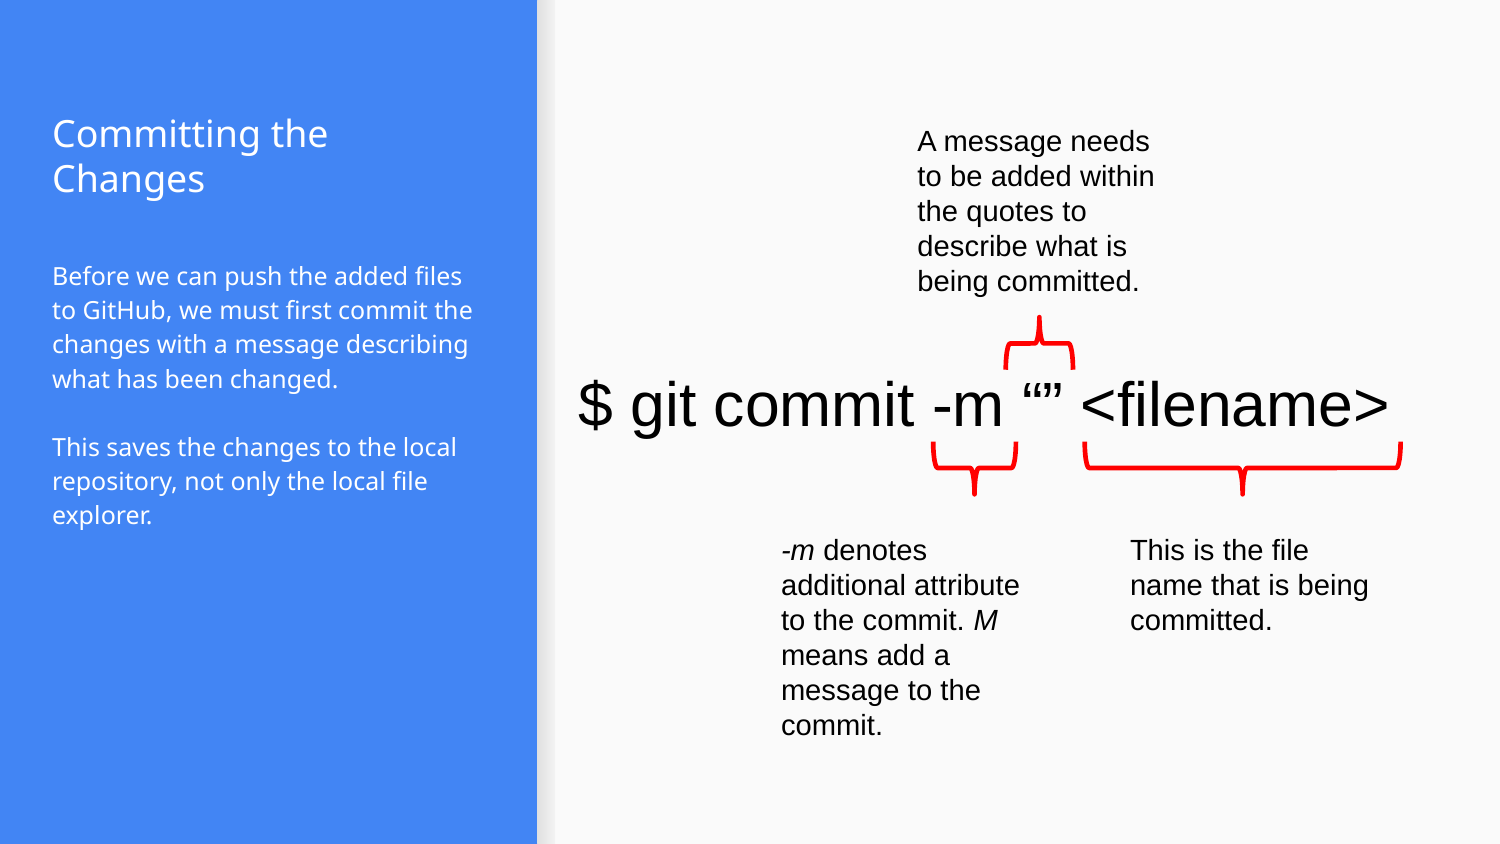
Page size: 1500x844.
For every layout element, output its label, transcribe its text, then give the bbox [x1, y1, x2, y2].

text_box $ git commit -m “” <filename> [563, 349, 1474, 495]
text_box -m denotes additional attribute to the commit. M means add a message to the commit. [766, 516, 1040, 673]
text_box [933, 441, 1016, 495]
title Committing the Changes [37, 58, 498, 216]
text_box [1005, 317, 1073, 370]
text_box This is the file name that is being committed. [1114, 516, 1389, 673]
text_box A message needs to be added within the quotes to describe what is being committed. [902, 107, 1176, 265]
text_box [1084, 441, 1401, 495]
list Before we can push the added files to GitHub, we must first commit the changes with a message describing what has been changed. This saves the changes to the local repository, not only the local file explorer. [37, 240, 498, 760]
